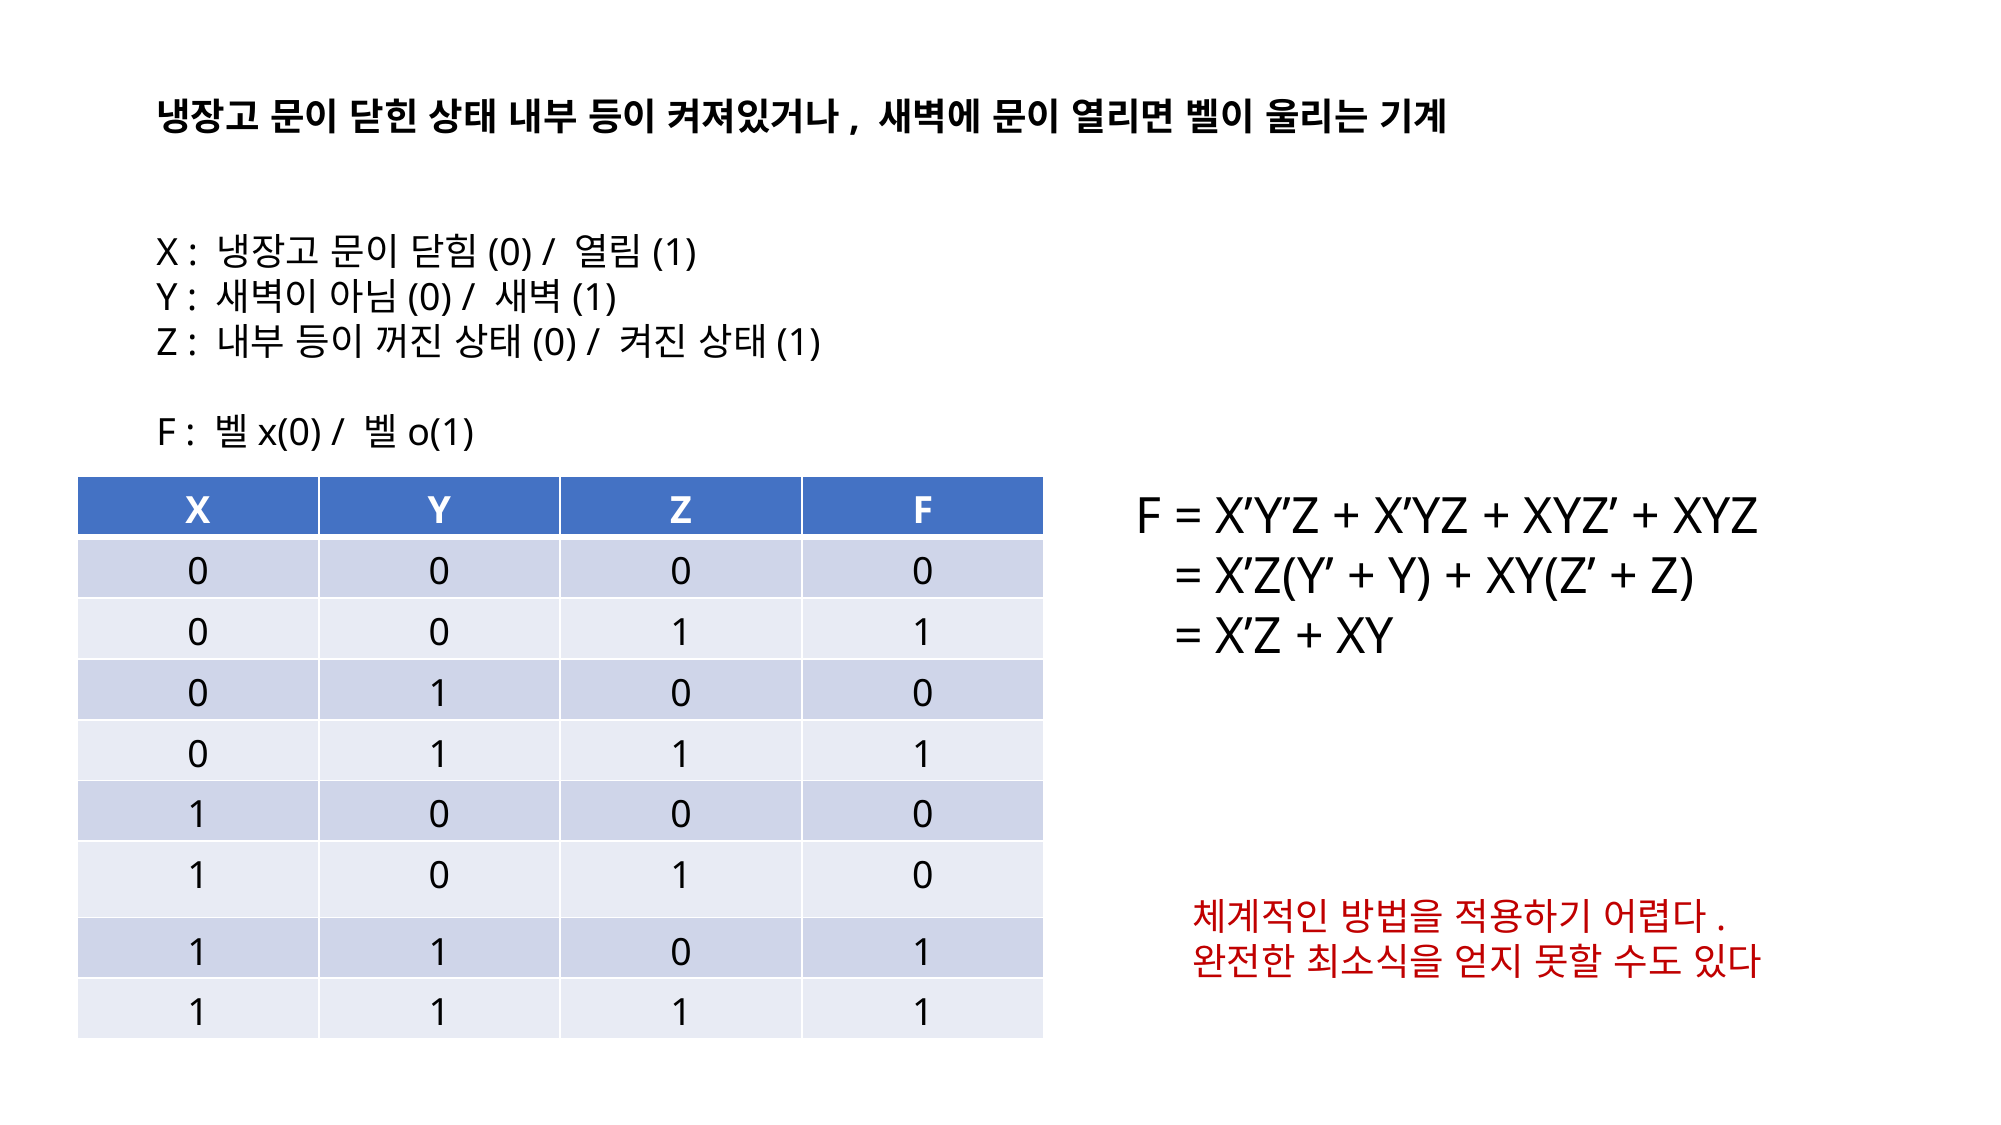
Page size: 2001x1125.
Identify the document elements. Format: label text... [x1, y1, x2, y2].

table_cell 1 [78, 918, 318, 977]
table_cell 1 [320, 918, 559, 977]
table_cell 0 [561, 781, 801, 840]
table_cell 1 [803, 918, 1043, 977]
table_cell 1 [803, 979, 1043, 1038]
table_cell 0 [320, 842, 559, 917]
table_cell 0 [320, 781, 559, 840]
table_cell 0 [561, 540, 801, 597]
table_header Y [320, 477, 559, 534]
table_cell 0 [78, 540, 318, 597]
table_cell 1 [561, 842, 801, 917]
table_cell 1 [320, 979, 559, 1038]
table_cell 1 [78, 979, 318, 1038]
table_cell 0 [803, 842, 1043, 917]
table_cell 0 [78, 599, 318, 658]
table_cell 1 [320, 721, 559, 780]
table_cell 0 [803, 781, 1043, 840]
table_cell 1 [78, 842, 318, 917]
table_cell 0 [803, 660, 1043, 719]
table_header F [803, 477, 1043, 534]
table_cell 0 [320, 599, 559, 658]
table_cell 1 [320, 660, 559, 719]
table_cell 0 [320, 540, 559, 597]
text_box 냉장고 문이 닫힌 상태 내부 등이 켜져있거나, 새벽에 문이 열리면 벨이 울리는 기계 X : 냉장고 문이 닫힘(0) / 열림(1) Y : 새벽이 아님(0) / 새벽(1) Z : 내부 등이 꺼진 상태(0) / 켜진 상태(1) F : 벨x(0) / 벨o(1) [141, 85, 1464, 596]
table_cell 0 [803, 540, 1043, 597]
table_cell 1 [803, 721, 1043, 780]
table_cell 0 [78, 721, 318, 780]
table_cell 0 [561, 918, 801, 977]
table_cell 1 [78, 781, 318, 840]
text_box 체계적인 방법을 적용하기 어렵다. 완전한 최소식을 얻지 못할 수도 있다 [1177, 885, 1778, 991]
table_cell 1 [803, 599, 1043, 658]
table_cell 0 [561, 660, 801, 719]
text_box F = X’Y’Z + X’YZ + XYZ’ + XYZ = X’Z(Y’ + Y) + XY(Z’ + Z) = X’Z + XY [1120, 476, 1775, 672]
table_header Z [561, 477, 801, 534]
table_cell 1 [561, 599, 801, 658]
table_cell 1 [561, 721, 801, 780]
table_cell 1 [561, 979, 801, 1038]
table_header X [78, 477, 318, 534]
table_cell 0 [78, 660, 318, 719]
